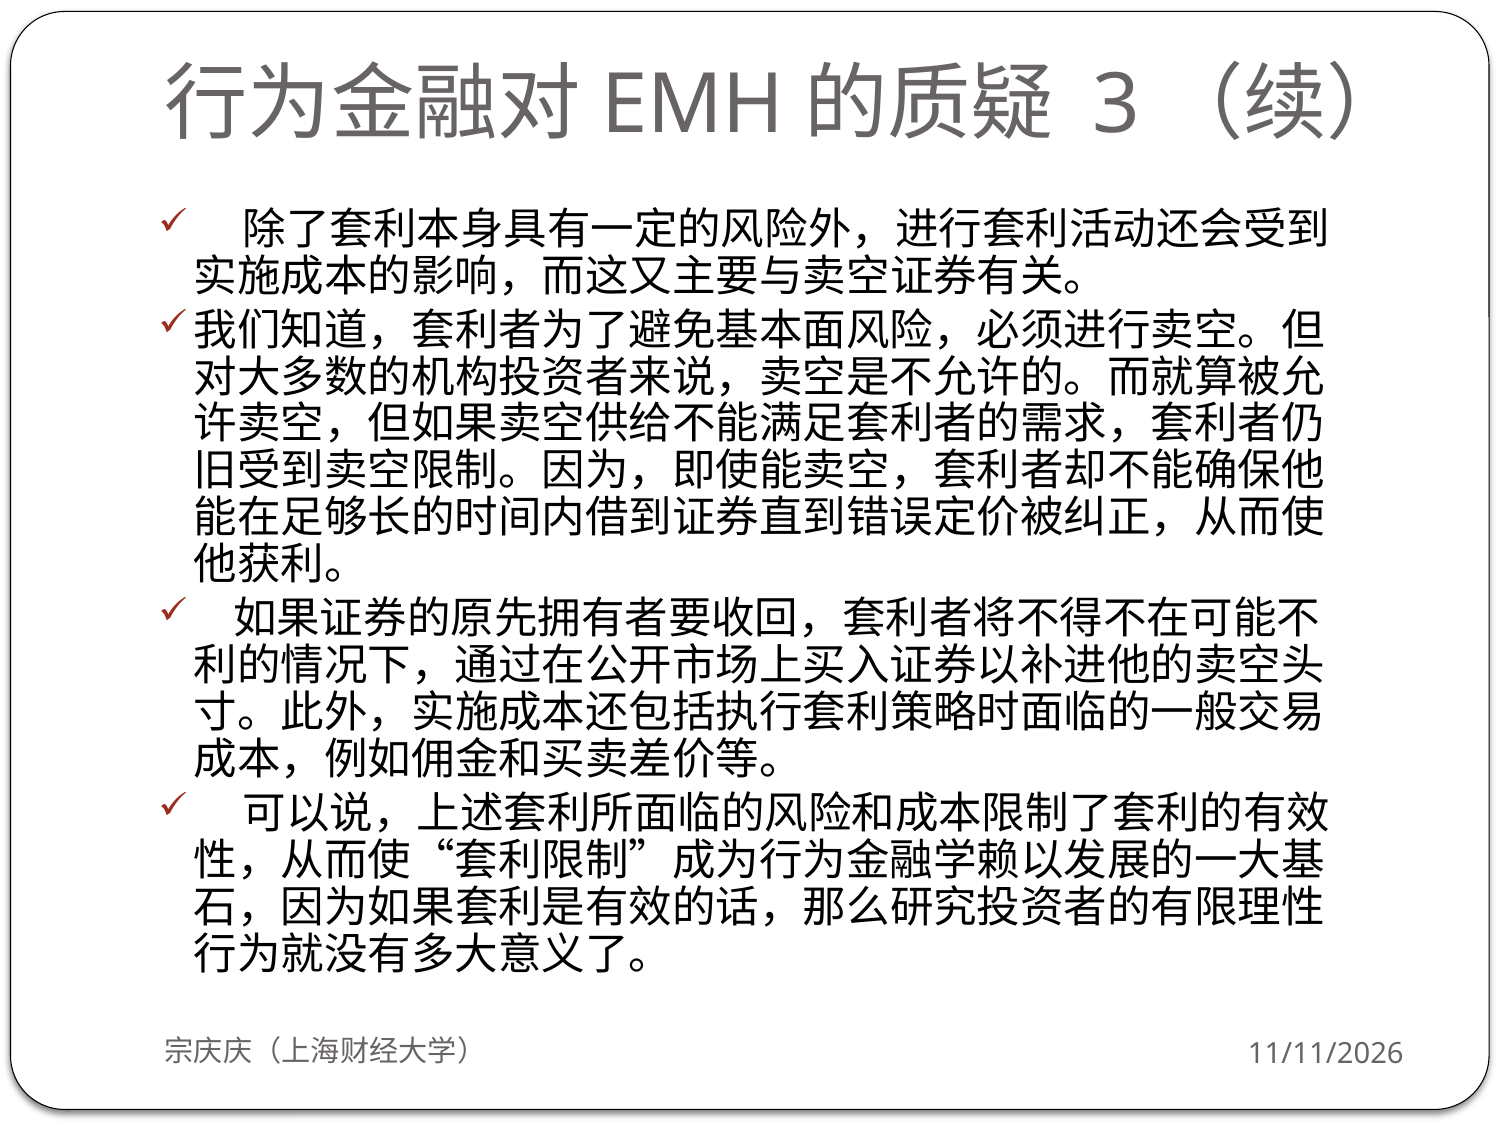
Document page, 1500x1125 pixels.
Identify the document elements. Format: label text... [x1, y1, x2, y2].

footer 宗庆庆（上海财经大学） [150, 1012, 800, 1088]
list 除了套利本身具有一定的风险外，进行套利活动还会受到实施成本的影响，而这又主要与卖空证券有关。 我们知道，套利者为了避免基本面风险，必须进行卖空。但对大多数的机构投资者来说，卖空是不允许的。而就算被允许卖空，但如果卖空供给不能满足套利者的需求，套利者仍旧受到卖空限制。因为，即使能卖空，套利者却不能确保他能在足够长的时间内借到证券直到错误定价被纠正，从而使他获利。 如果证券的原先拥有者要收回，套利者将不得不在可能不利的情况下，通过在公开市场上买入证券以补进他的卖空头寸。此外，实施成本还包括执行套利策略时面临的一般交易成本，例如佣金和买卖差价等。 可以说，上述套利所面临的风险和成本限制了套利的有效性，从而使“套利限制”成为行为金融学赖以发展的一大基石，因为如果套利是有效的话，那么研究投资者的有限理性行为就没有多大意义了。 [93, 199, 1369, 988]
title 行为金融对EMH的质疑 3（续） [150, 35, 1425, 164]
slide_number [1012, 1015, 1419, 1094]
